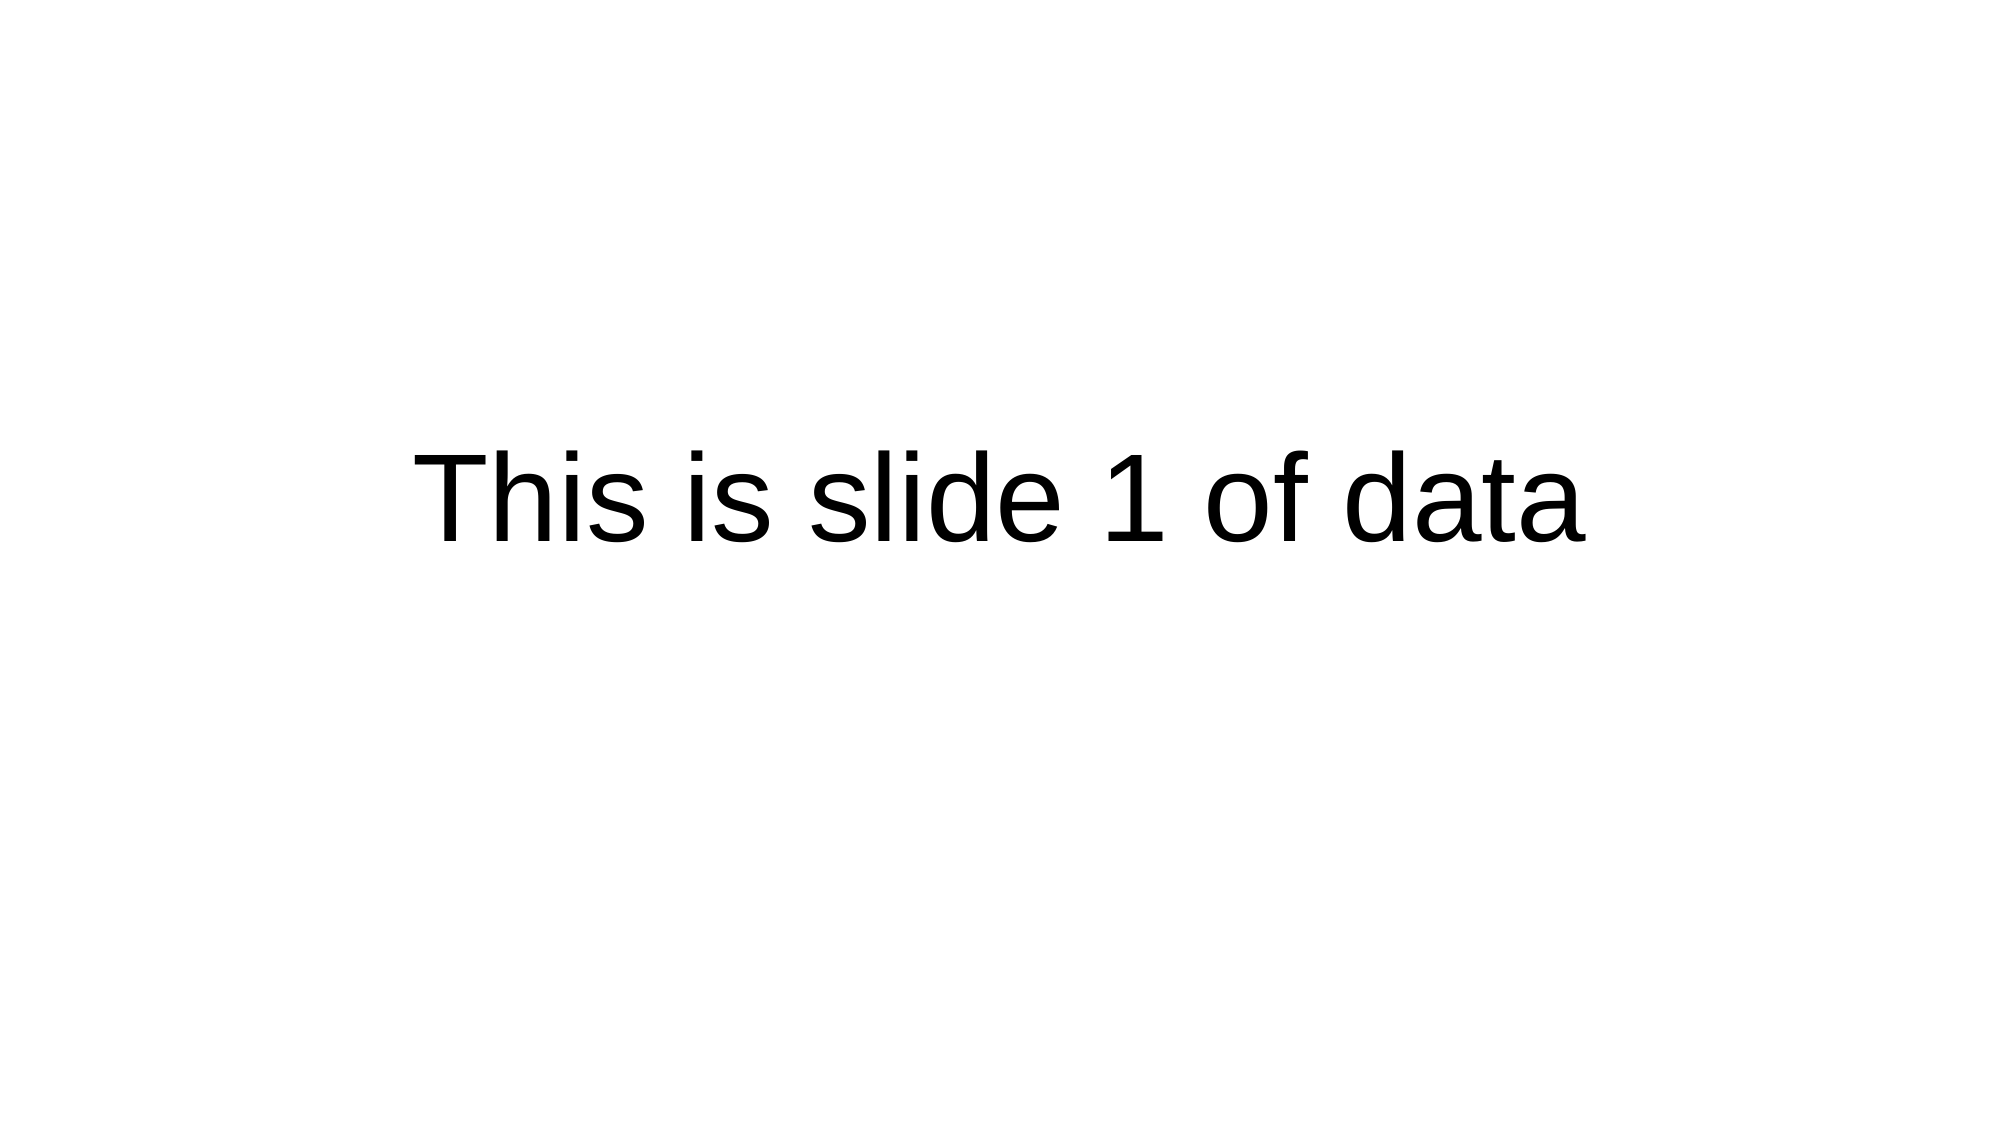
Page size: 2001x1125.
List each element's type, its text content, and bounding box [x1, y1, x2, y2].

title This is slide 1 of data [249, 184, 1750, 576]
